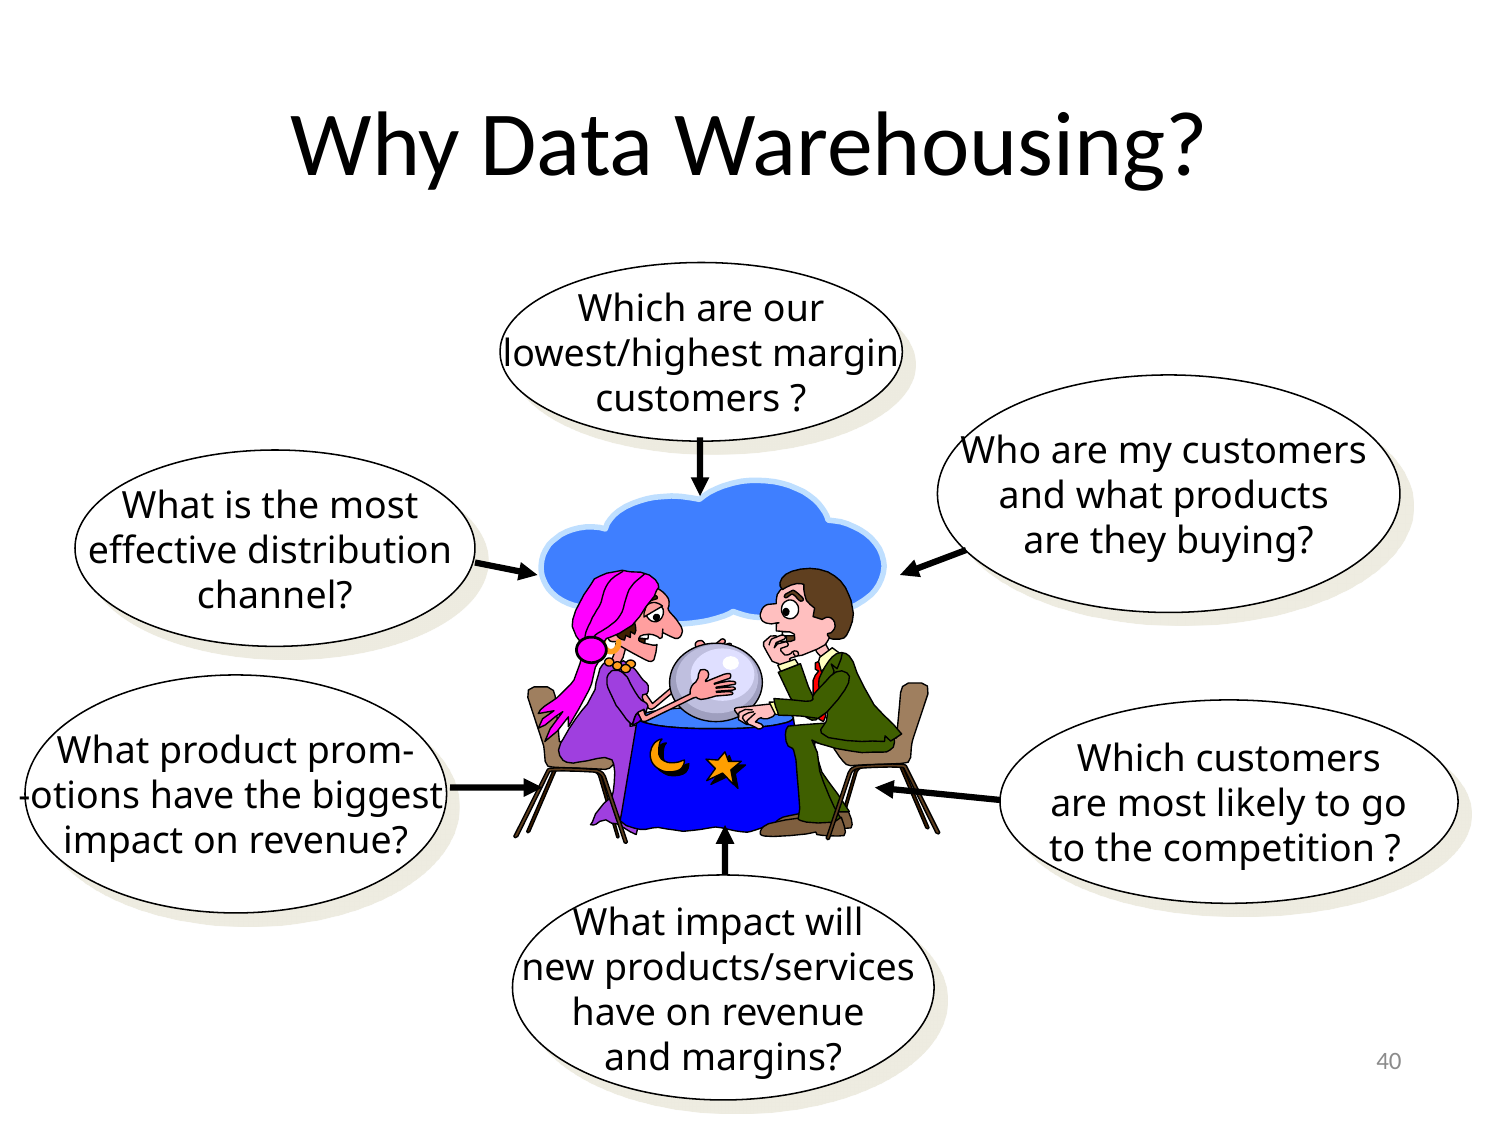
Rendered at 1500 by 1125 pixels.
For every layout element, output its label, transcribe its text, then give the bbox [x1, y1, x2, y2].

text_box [899, 374, 1401, 613]
title Why Data Warehousing? [75, 45, 1425, 233]
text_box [74, 449, 538, 647]
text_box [24, 674, 543, 914]
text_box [512, 824, 935, 1101]
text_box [512, 505, 943, 823]
slide_number 40 [1104, 1021, 1417, 1097]
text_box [874, 699, 1459, 904]
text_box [499, 262, 903, 497]
